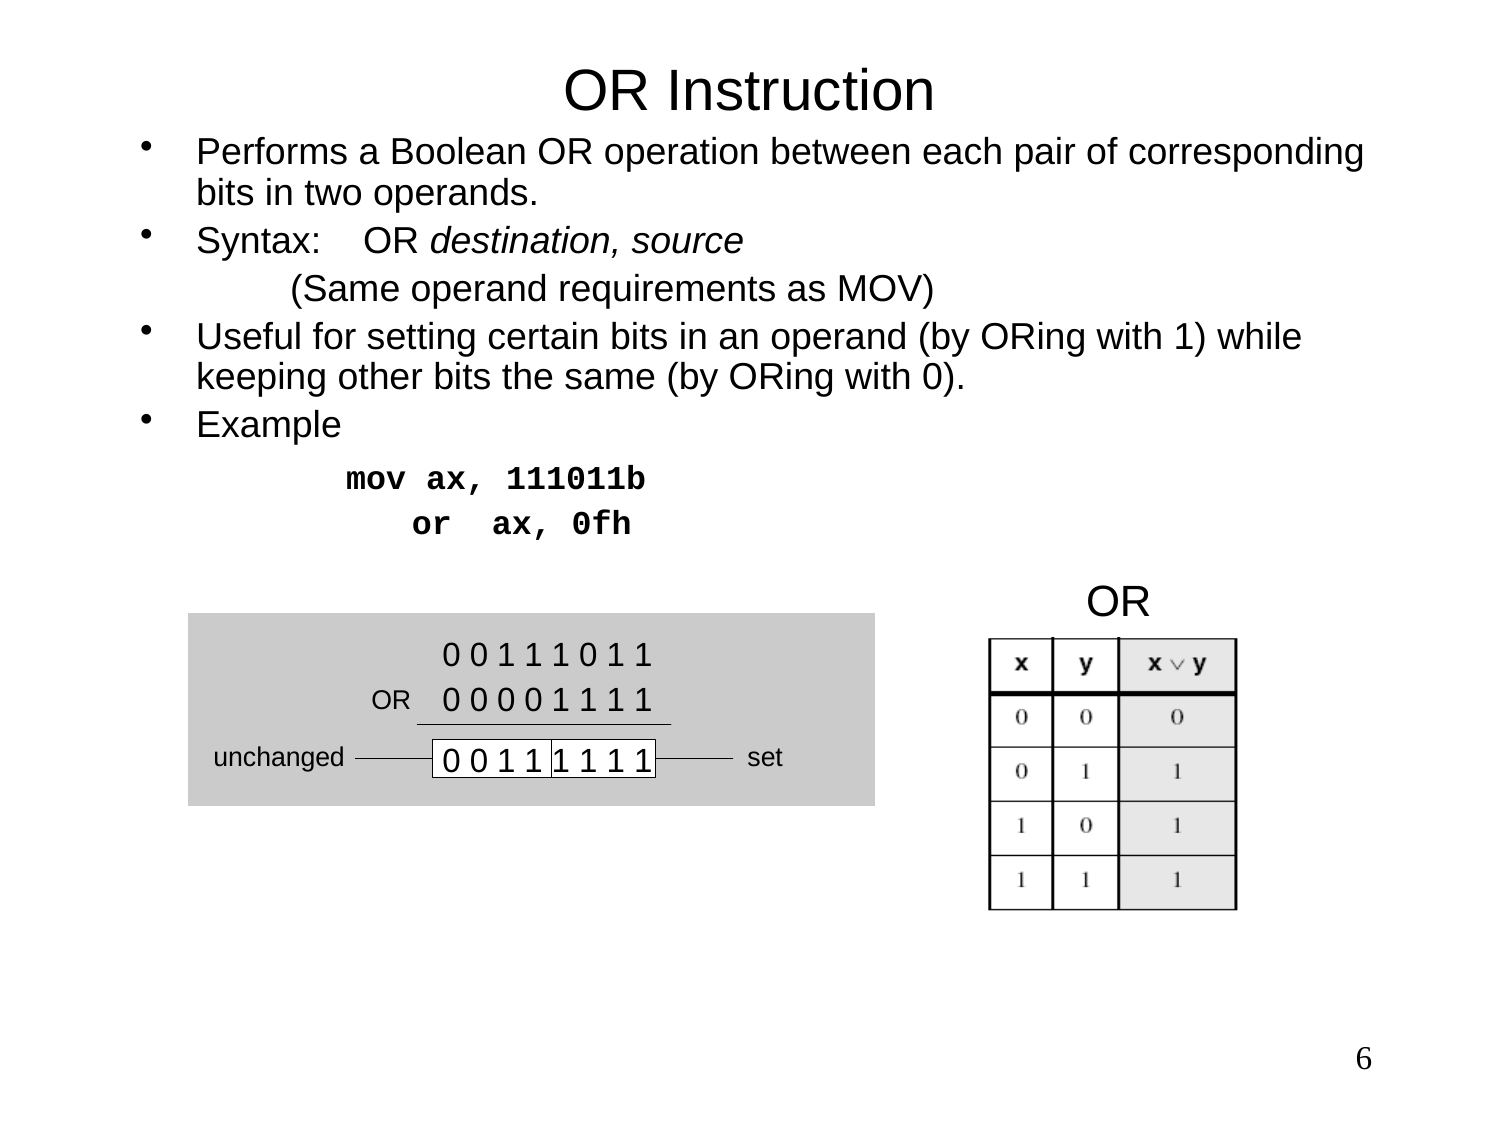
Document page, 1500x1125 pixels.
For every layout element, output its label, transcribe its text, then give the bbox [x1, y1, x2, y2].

title OR Instruction [112, 37, 1388, 138]
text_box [187, 612, 876, 807]
text_box OR [1037, 549, 1200, 635]
slide_number 6 [1224, 1024, 1388, 1088]
picture [987, 637, 1242, 913]
list Performs a Boolean OR operation between each pair of corresponding bits in two operands. Syntax: OR destination, source (Same operand requirements as MOV) Useful for setting certain bits in an operand (by ORing with 1) while keeping other bits the same (by ORing with 0). Example mov ax, 111011b or ax, 0fh [124, 124, 1401, 951]
